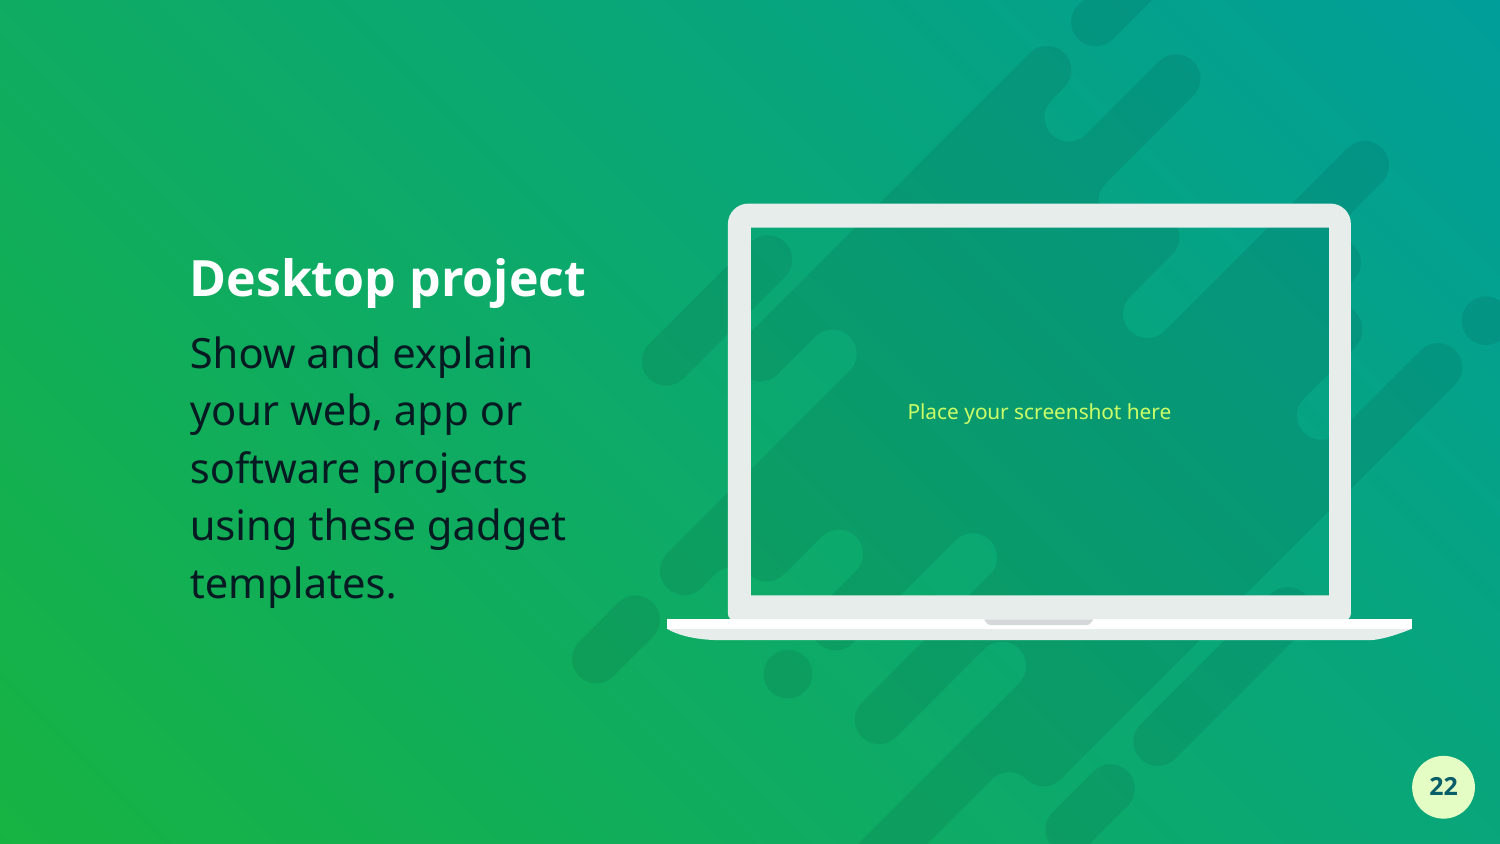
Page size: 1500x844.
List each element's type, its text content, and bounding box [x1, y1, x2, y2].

slide_number 22 [1412, 755, 1475, 819]
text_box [666, 203, 1413, 641]
list Desktop project Show and explain your web, app or software projects using these gadget templates. [189, 61, 633, 783]
